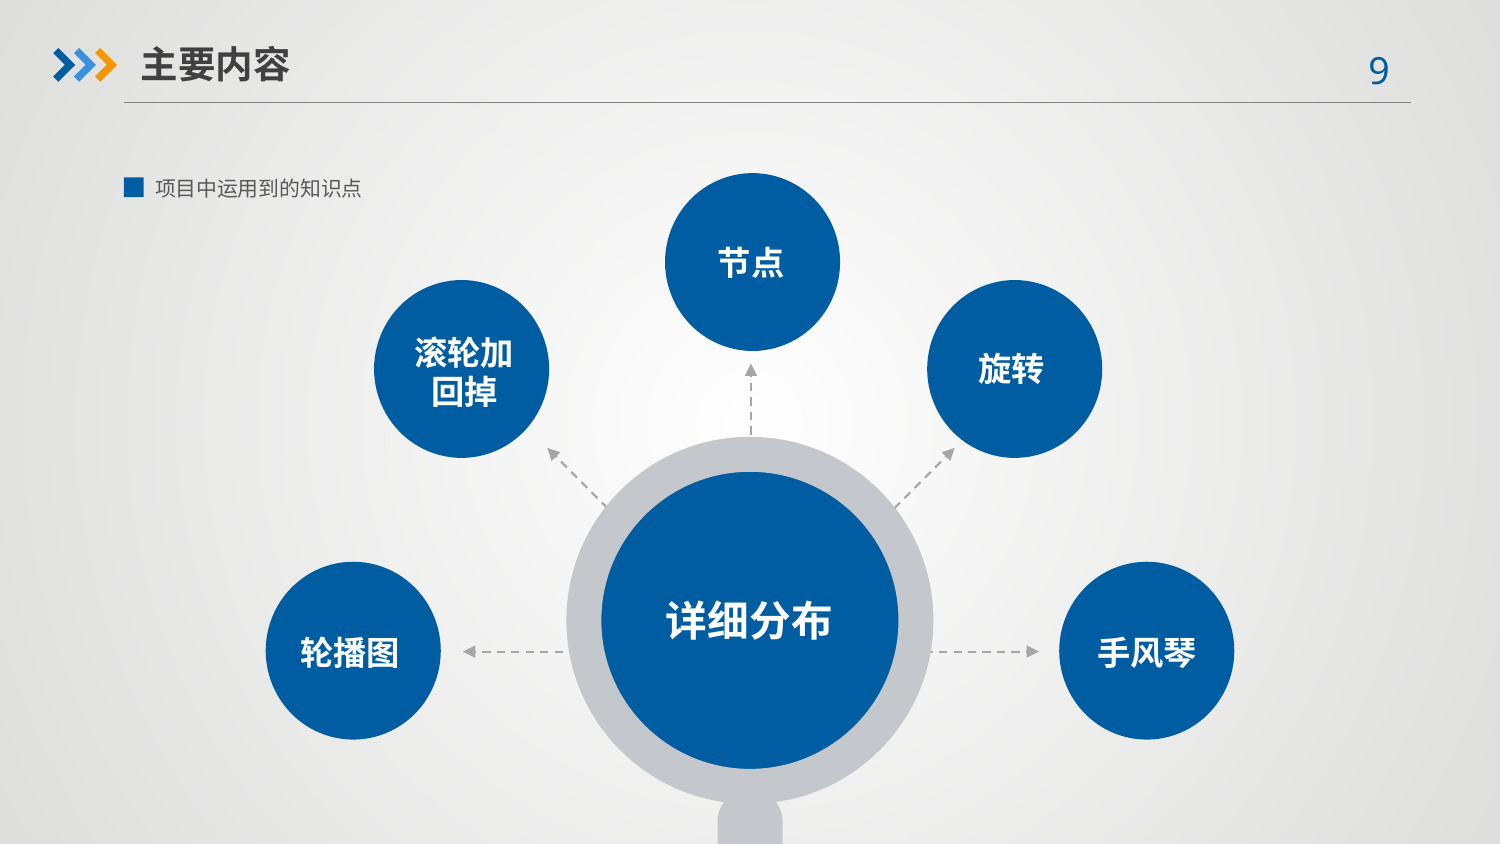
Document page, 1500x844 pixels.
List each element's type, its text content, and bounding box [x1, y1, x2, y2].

text_box [925, 277, 1105, 461]
text_box 旋转 [938, 339, 1086, 398]
text_box [371, 277, 552, 461]
text_box [662, 170, 843, 354]
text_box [123, 173, 603, 202]
text_box 主要内容 [140, 32, 491, 95]
text_box 滚轮加回掉 [391, 322, 538, 421]
text_box 轮播图 [277, 622, 424, 681]
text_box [566, 436, 934, 844]
text_box 手风琴 [1074, 622, 1221, 681]
text_box 节点 [677, 232, 824, 292]
text_box [1057, 559, 1237, 742]
text_box [263, 559, 443, 742]
picture [0, 0, 1500, 844]
